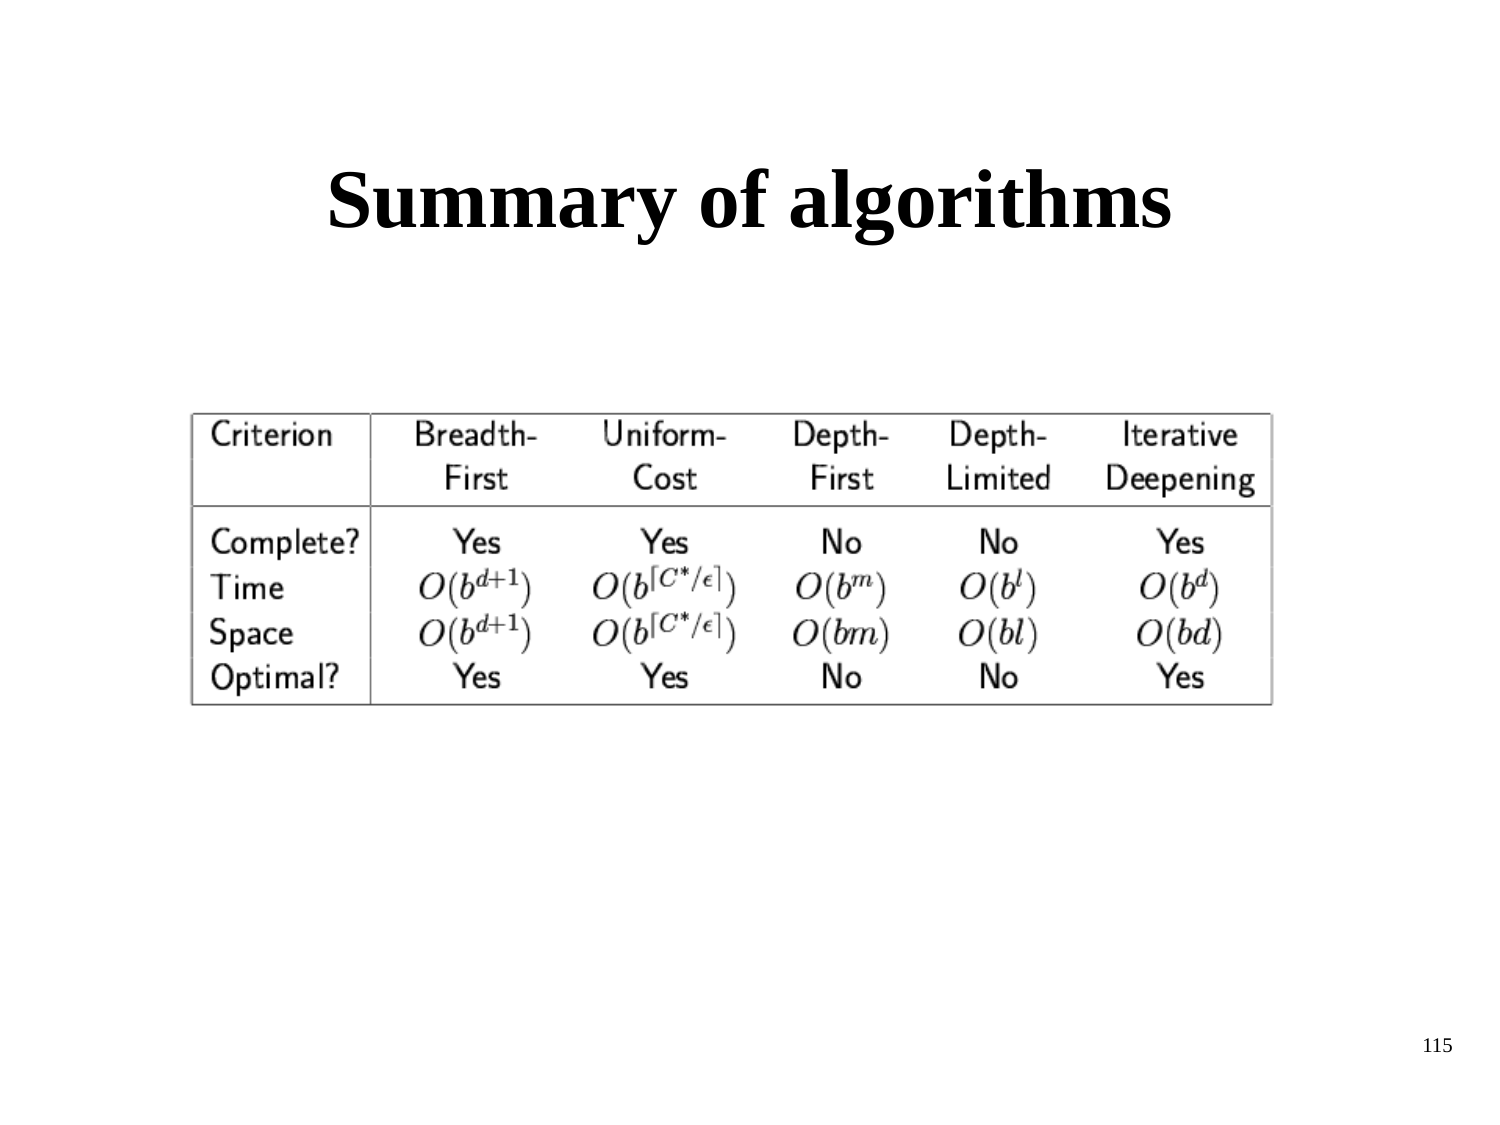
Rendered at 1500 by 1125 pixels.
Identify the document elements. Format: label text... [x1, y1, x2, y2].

title Summary of algorithms [112, 99, 1388, 288]
picture [187, 399, 1276, 713]
slide_number 115 [1154, 1023, 1468, 1100]
